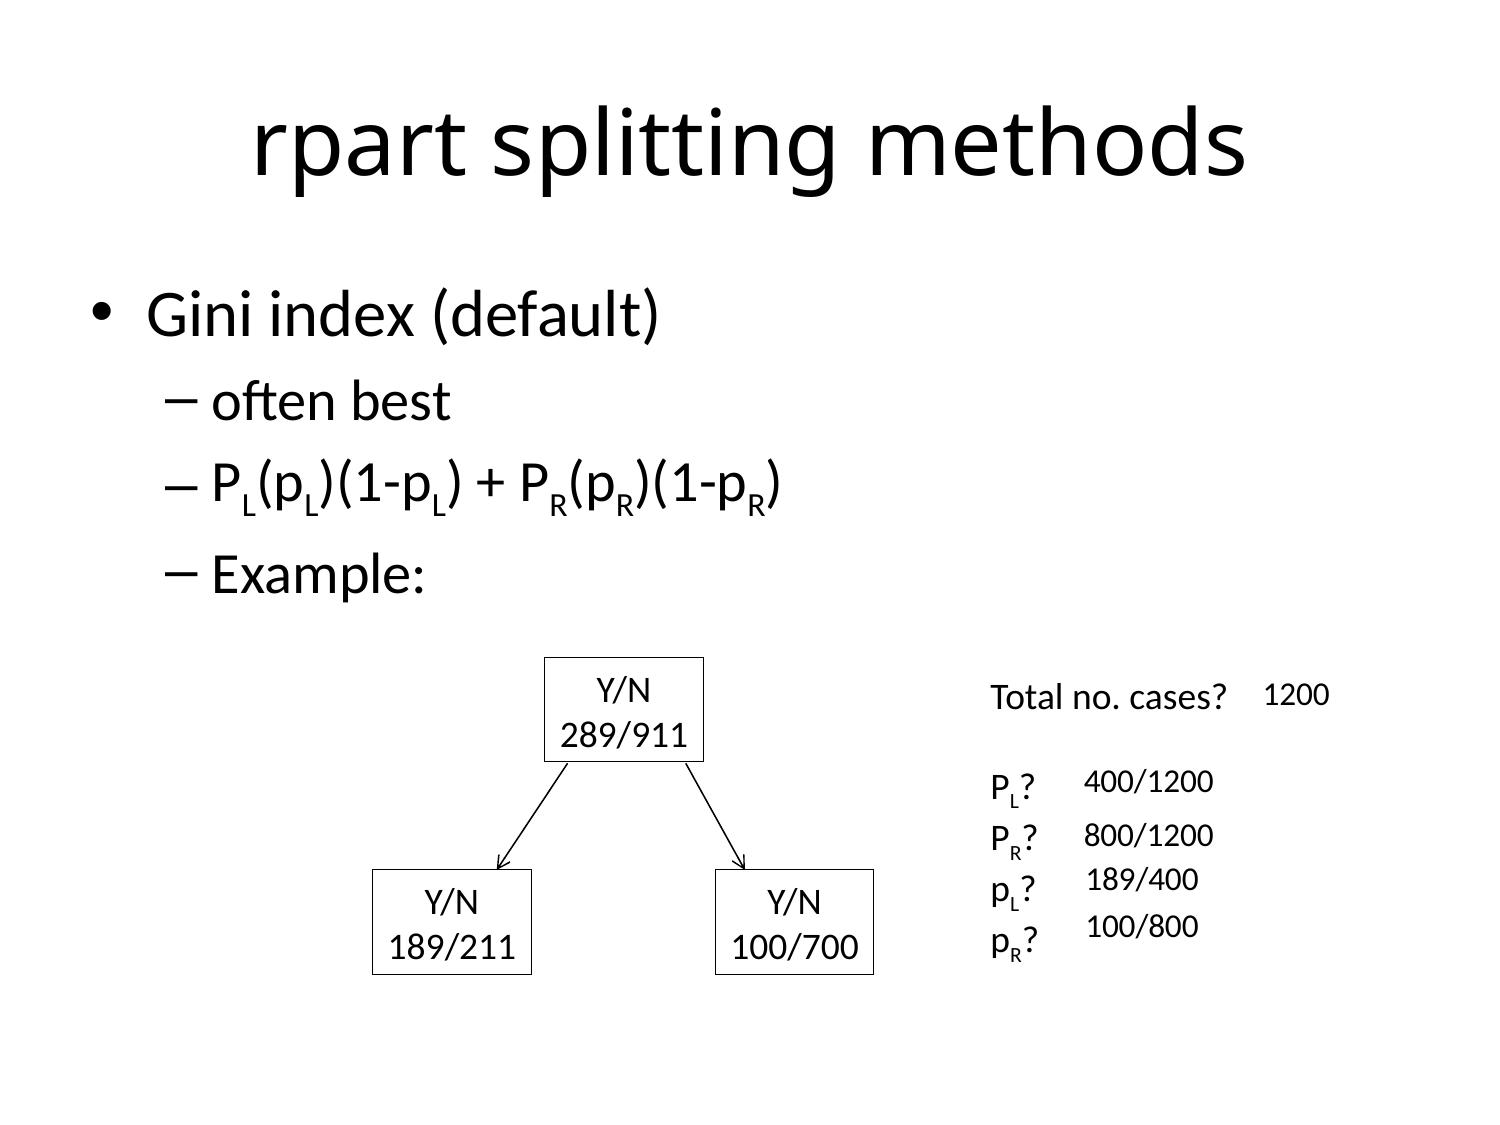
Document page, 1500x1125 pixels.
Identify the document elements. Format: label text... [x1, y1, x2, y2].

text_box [371, 656, 875, 977]
text_box 189/400 [1070, 849, 1284, 896]
list Gini index (default) often best PL(pL)(1-pL) + PR(pR)(1-pR) Example: [75, 262, 1425, 1005]
text_box 400/1200 [1068, 751, 1283, 807]
text_box 800/1200 [1068, 807, 1283, 861]
text_box 1200 [1247, 664, 1462, 720]
title rpart splitting methods [75, 45, 1425, 233]
text_box Total no. cases? PL? PR? pL? pR? [975, 664, 1244, 974]
text_box 100/800 [1070, 896, 1284, 952]
